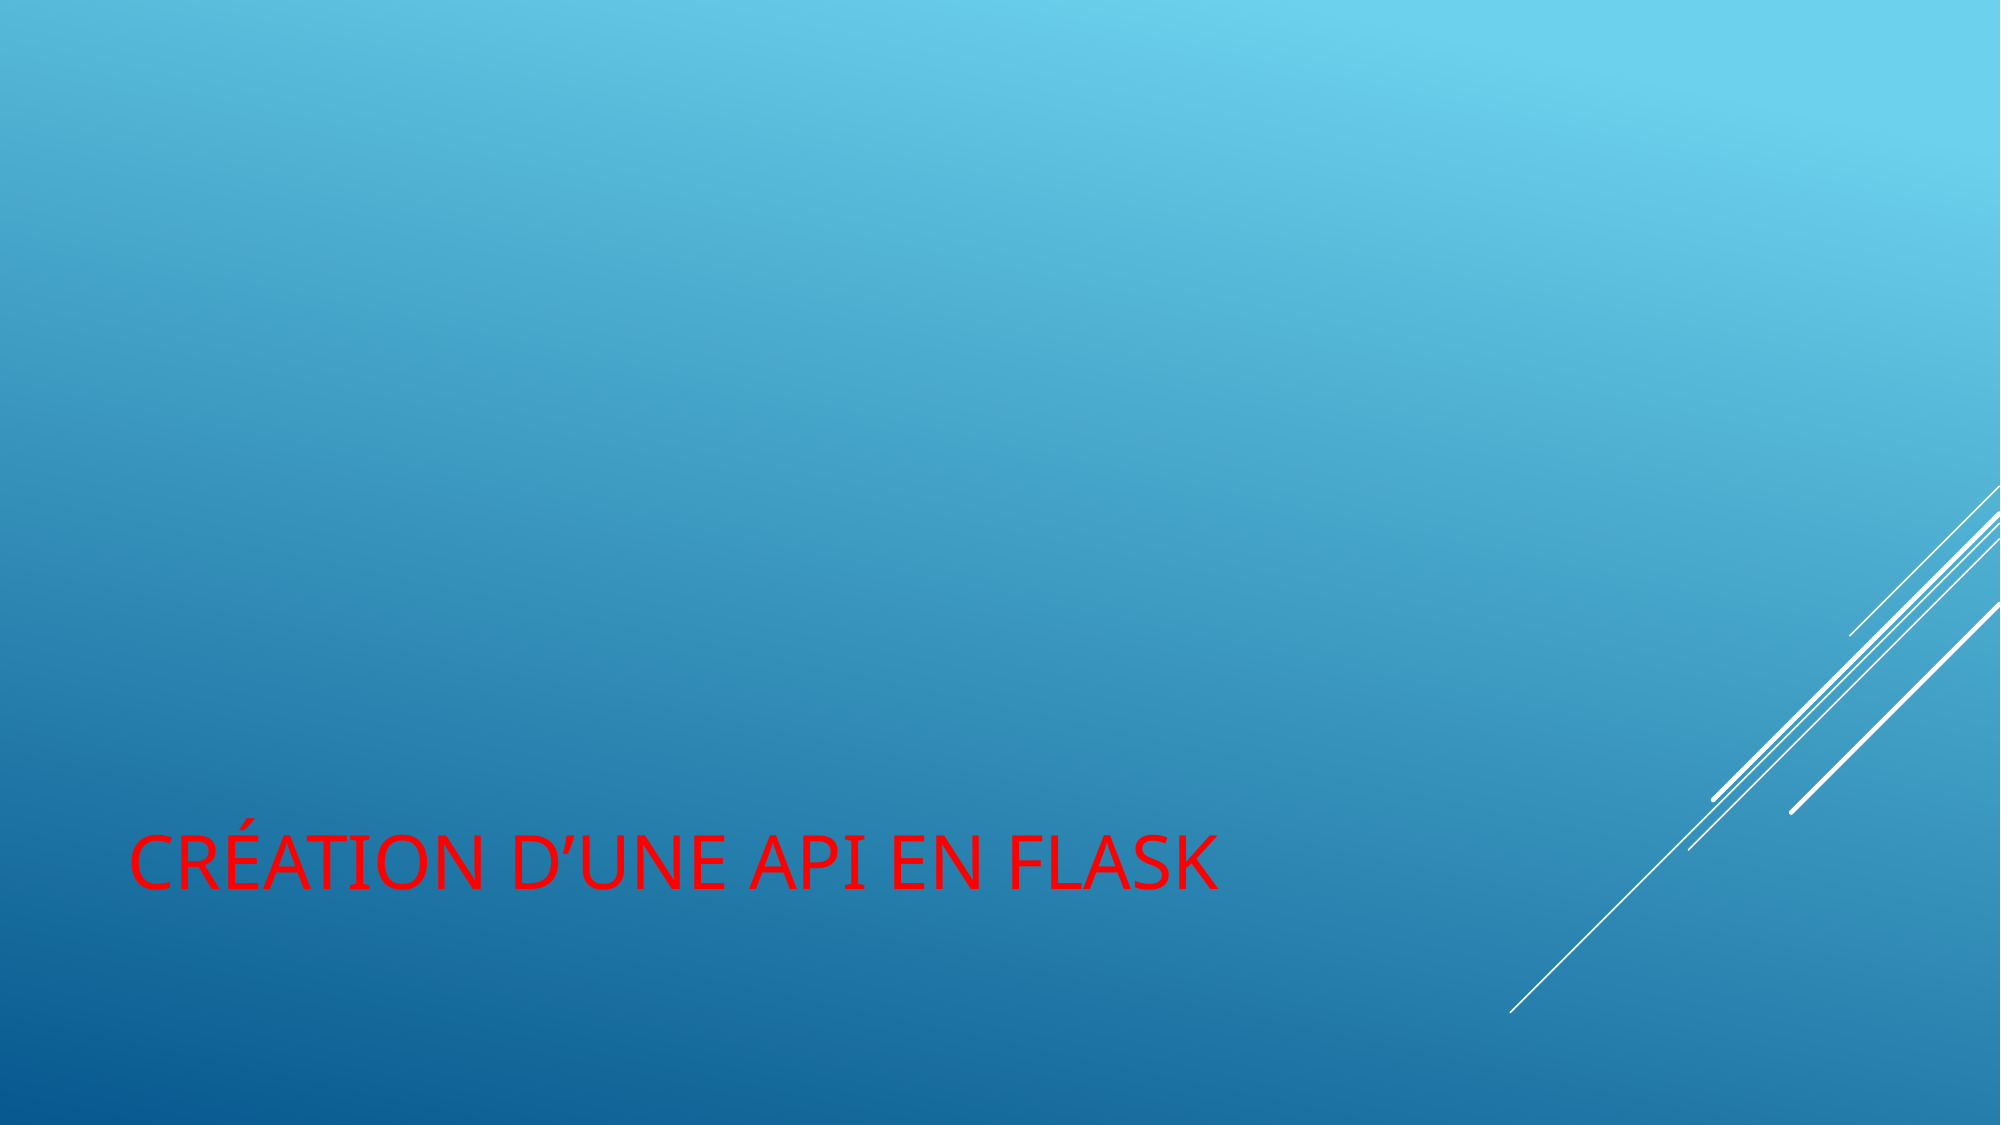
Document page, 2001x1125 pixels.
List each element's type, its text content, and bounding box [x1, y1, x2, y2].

title Création d’une api en flask [112, 736, 1513, 984]
